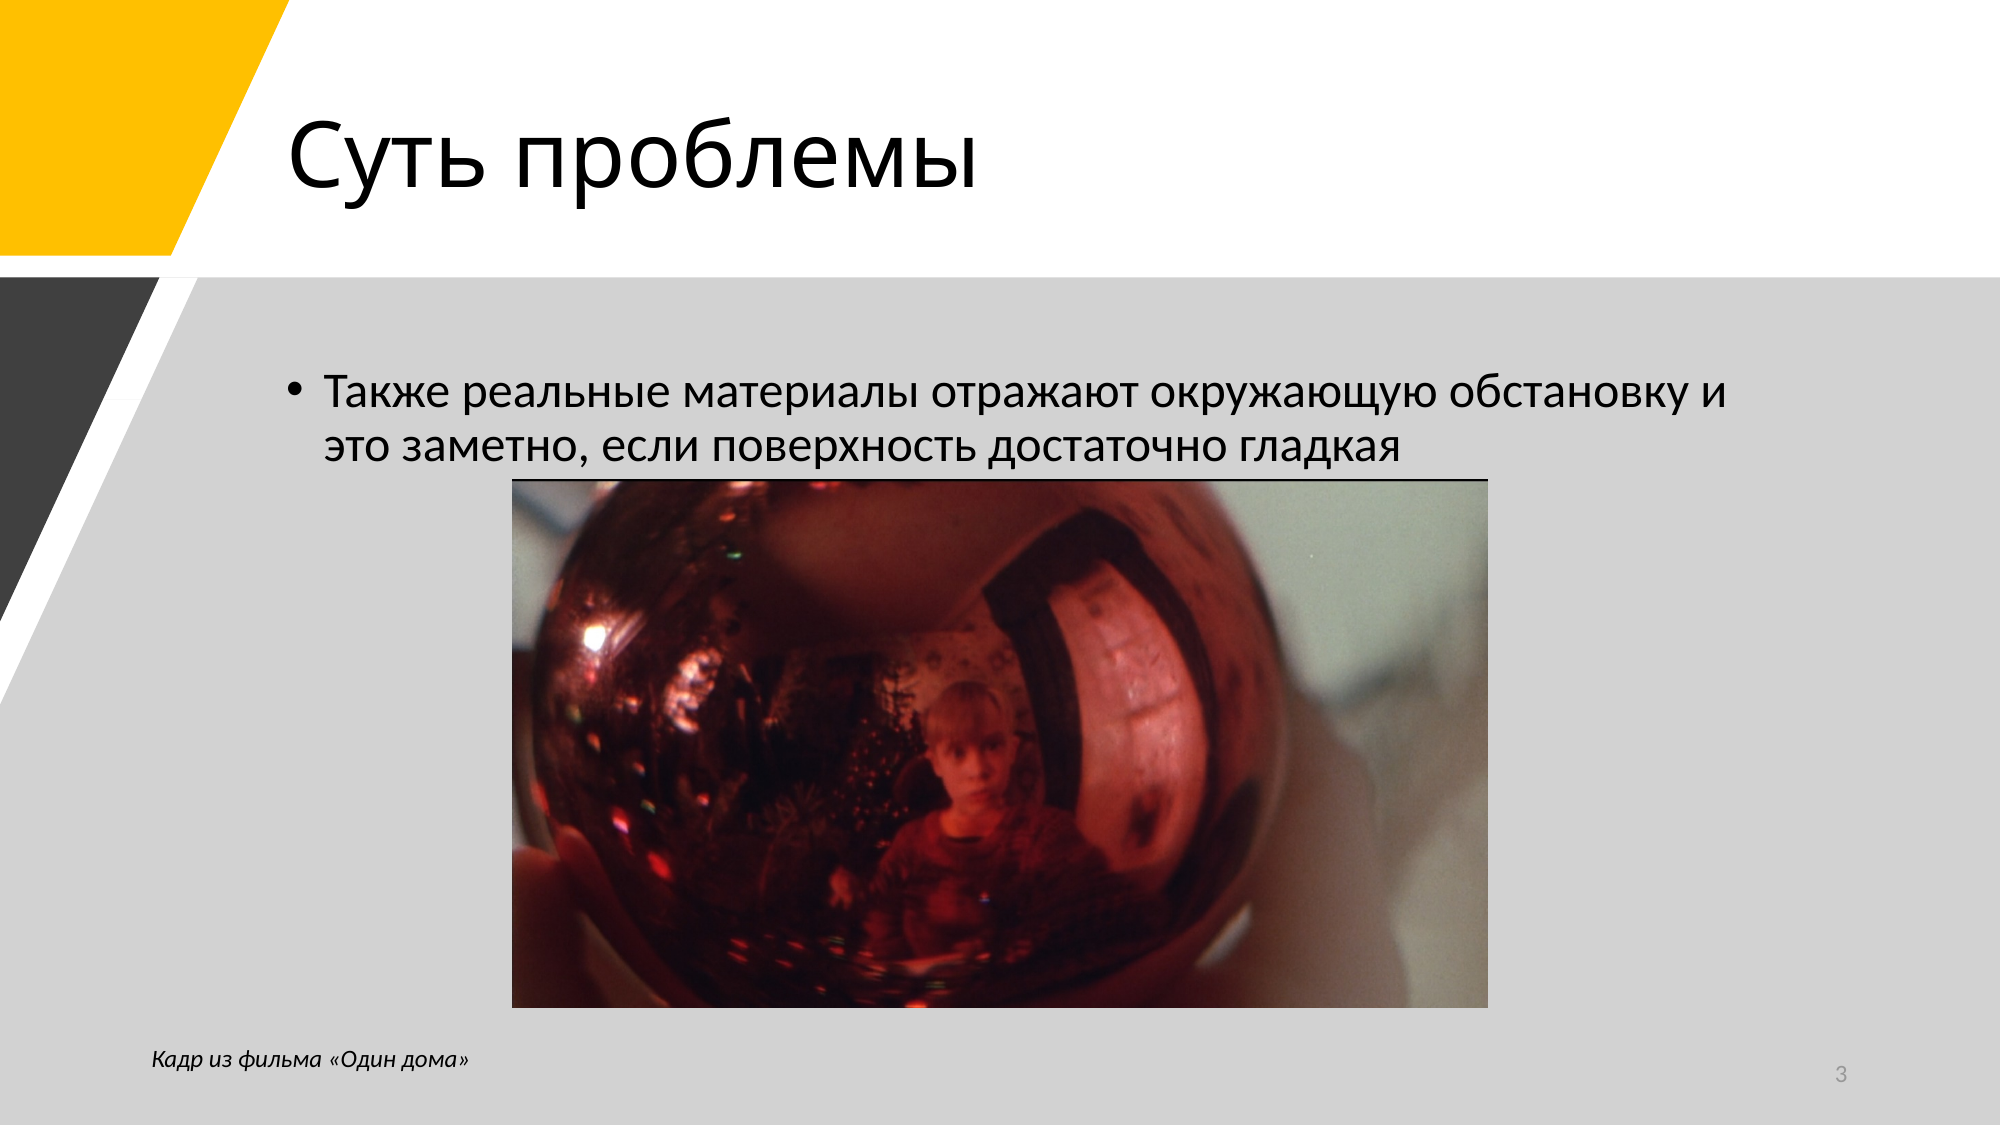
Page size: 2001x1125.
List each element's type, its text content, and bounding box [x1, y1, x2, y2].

picture [512, 479, 1488, 1008]
text_box Кадр из фильма «Один дома» [136, 1035, 608, 1081]
slide_number 3 [1412, 1042, 1863, 1103]
text_box [0, 276, 2000, 1125]
list Также реальные материалы отражают окружающую обстановку и это заметно, если поверхность достаточно гладкая [271, 356, 1808, 487]
text_box [0, 0, 291, 257]
text_box [0, 276, 162, 622]
title Суть проблемы [271, 60, 1808, 255]
